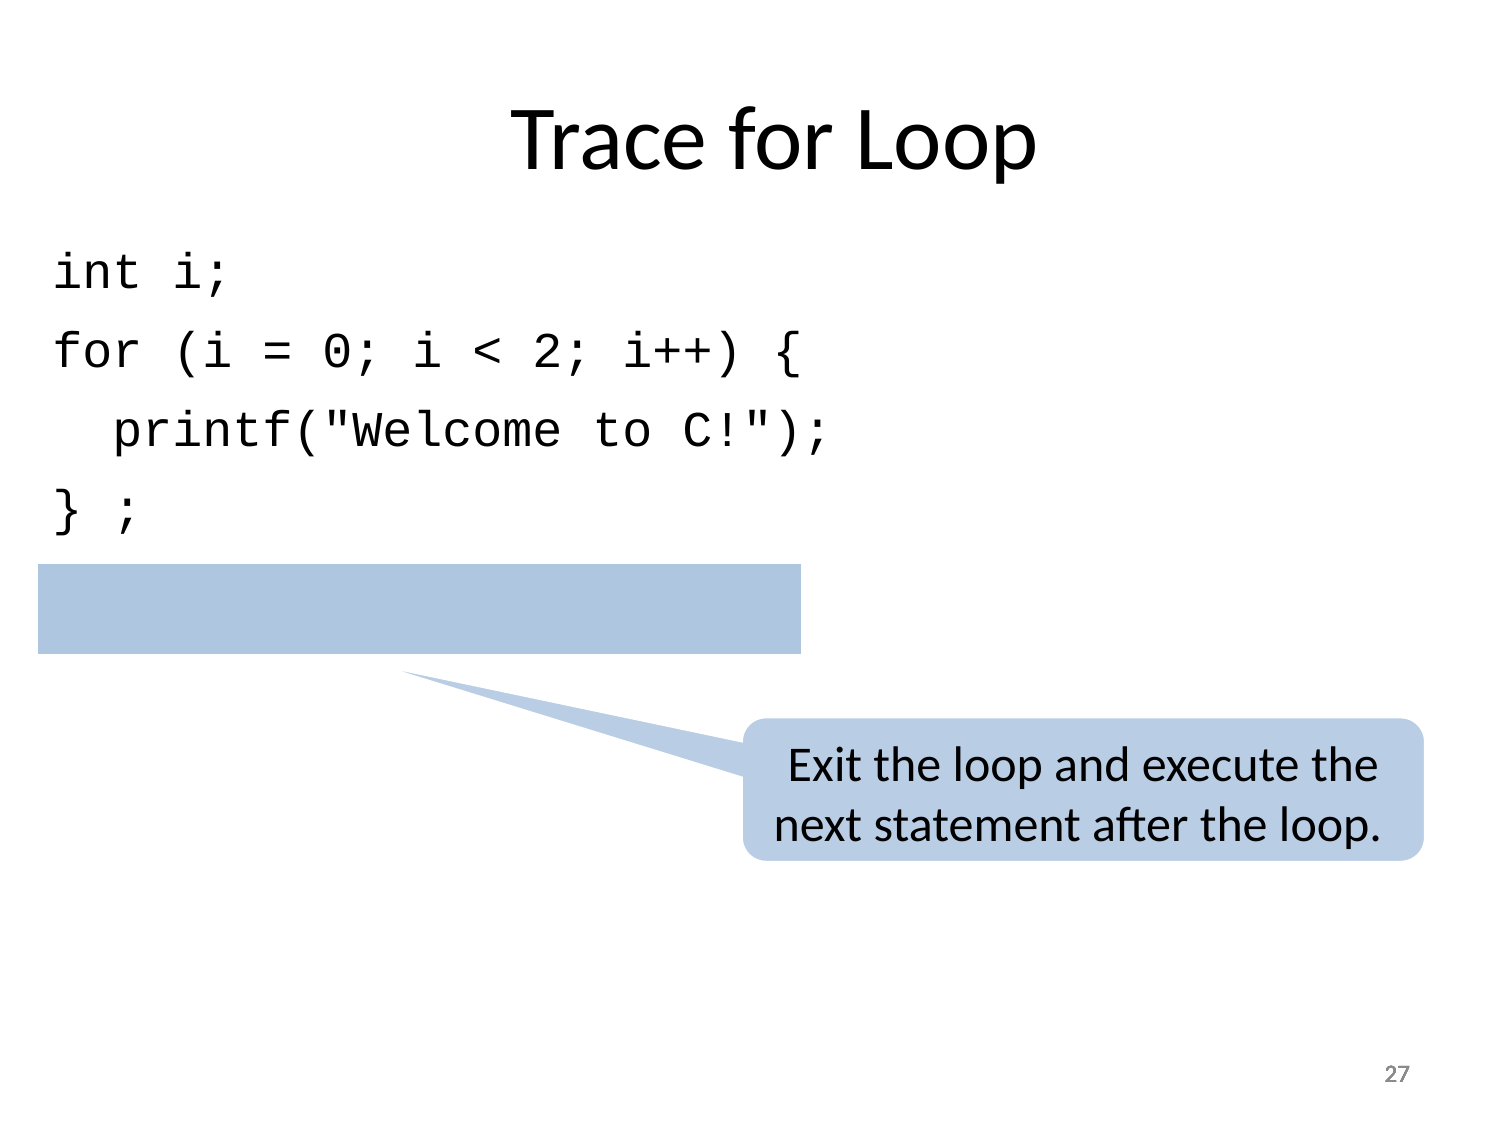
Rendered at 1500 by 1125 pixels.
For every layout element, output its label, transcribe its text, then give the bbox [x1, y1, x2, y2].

text_box [37, 562, 802, 655]
text_box Trace for Loop [99, 70, 1450, 258]
text_box int i; for (i = 0; i < 2; i++) { printf("Welcome to C!"); } ; [37, 237, 913, 544]
text_box Exit the loop and execute the next statement after the loop. [376, 664, 1425, 862]
text_box 27 [1074, 1042, 1425, 1103]
